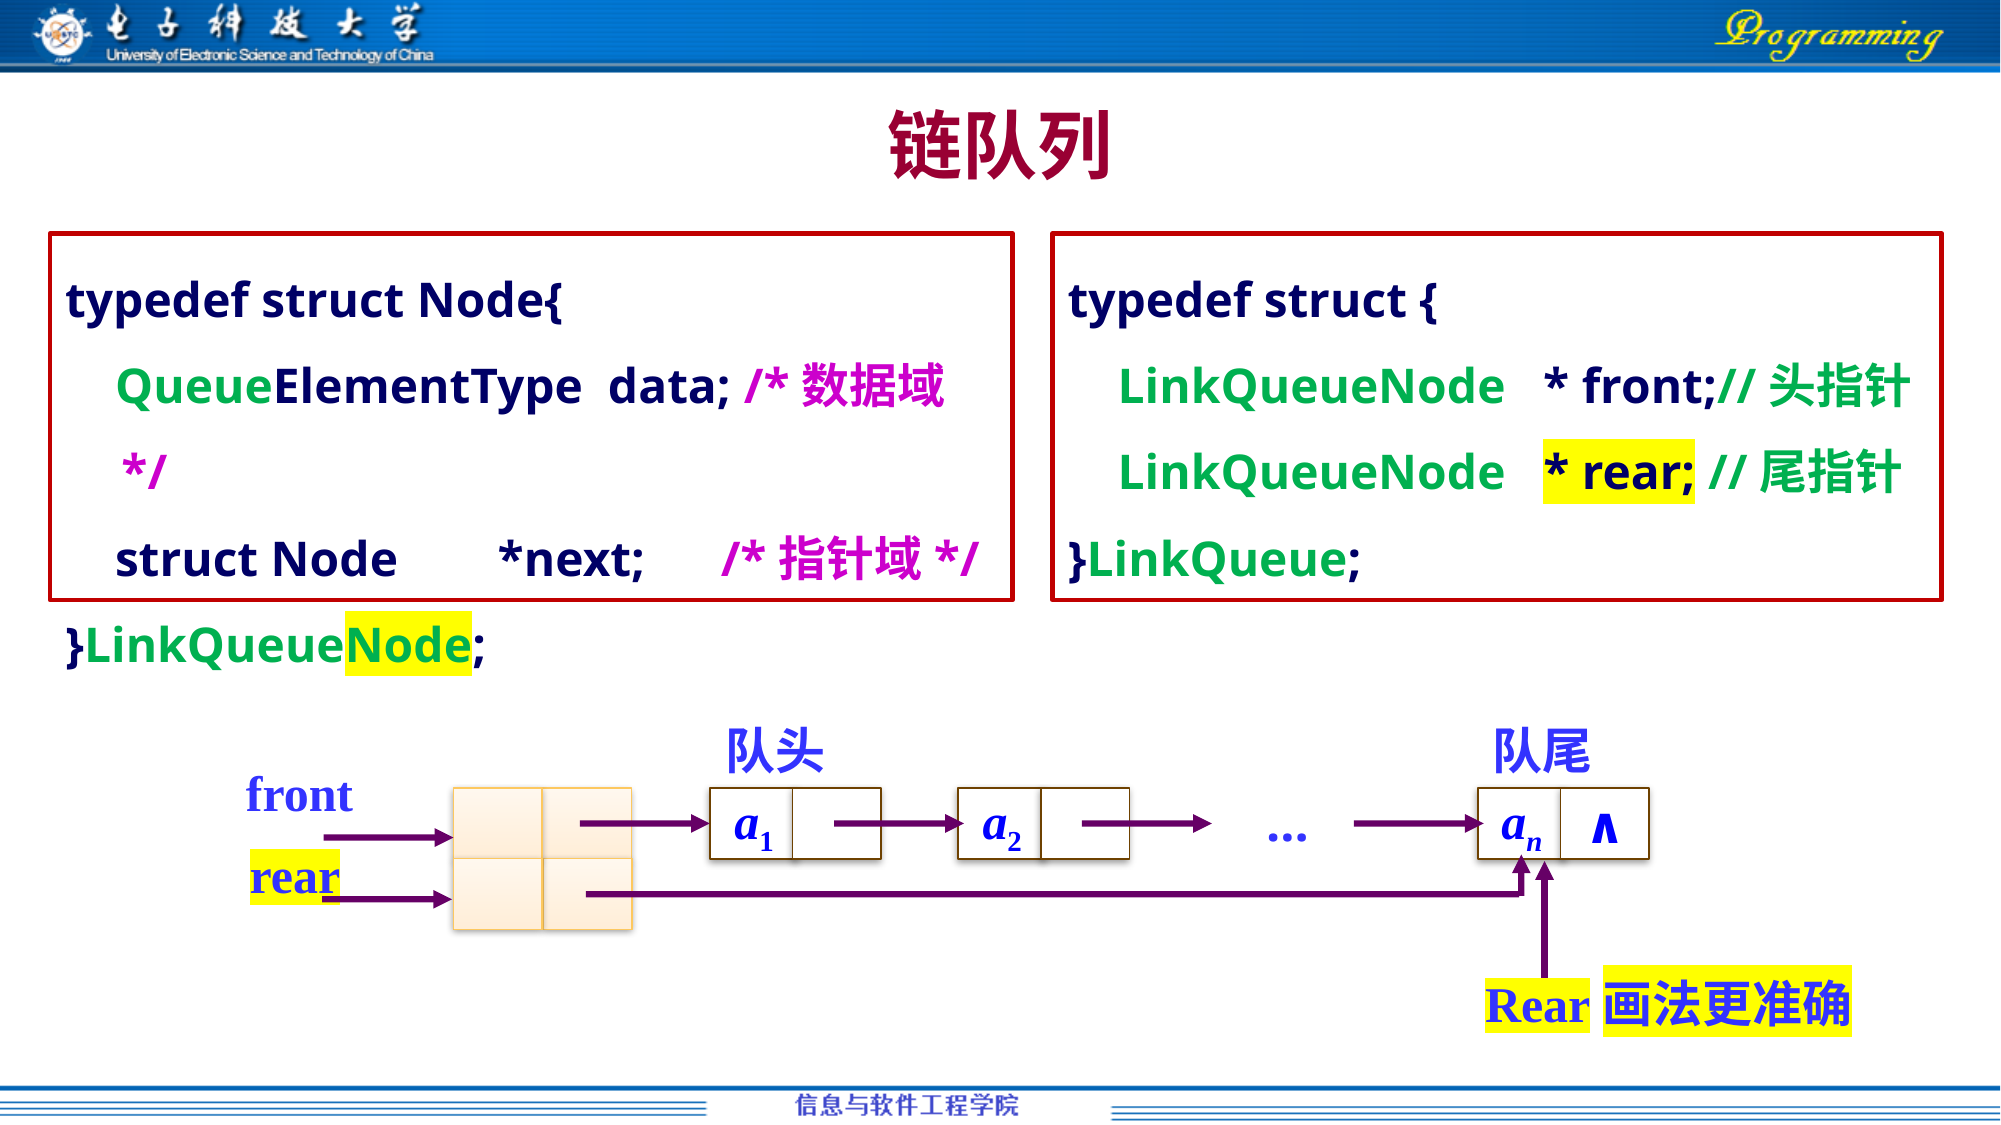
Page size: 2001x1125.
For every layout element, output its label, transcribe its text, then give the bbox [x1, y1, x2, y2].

list typedef struct Node{ QueueElementType data; /*数据域*/ struct Node *next; /*指针域*/ }LinkQueueNode; [50, 233, 1013, 600]
text_box Rear画法更准确 [1437, 965, 1900, 1040]
title 链队列 [150, 87, 1850, 200]
text_box typedef struct { LinkQueueNode * front;//头指针 LinkQueueNode * rear; //尾指针 }LinkQueue; [1052, 233, 1942, 600]
picture [0, 0, 2001, 1125]
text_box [217, 712, 1650, 930]
